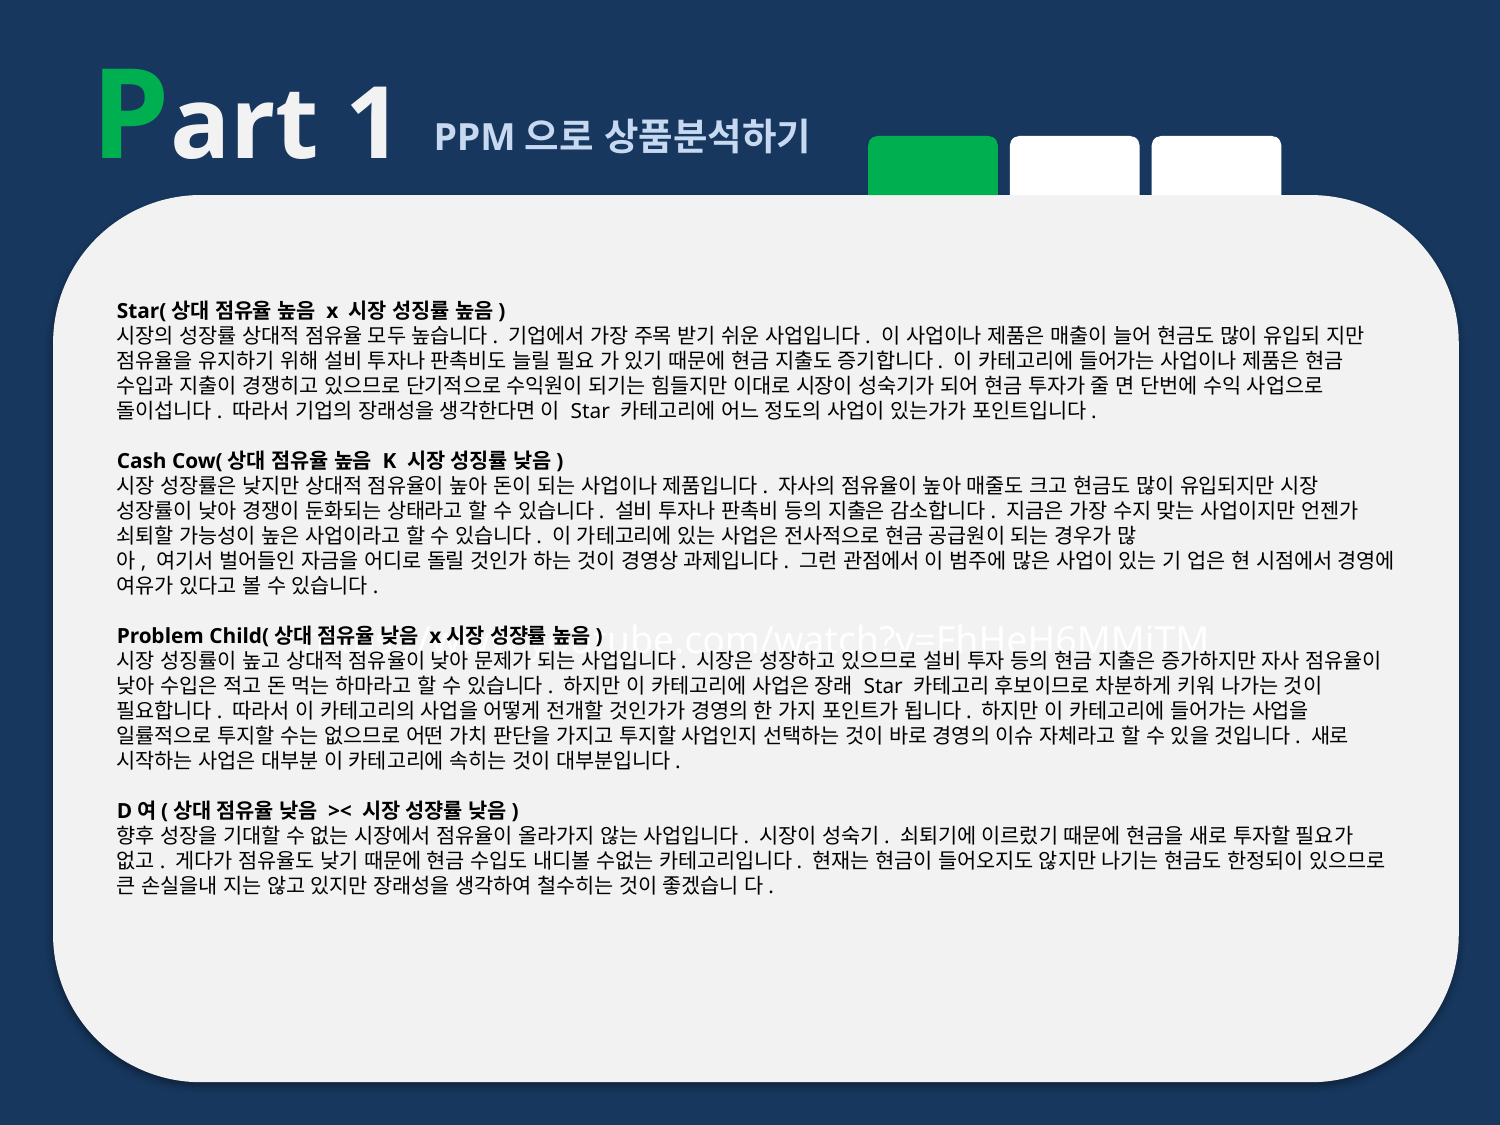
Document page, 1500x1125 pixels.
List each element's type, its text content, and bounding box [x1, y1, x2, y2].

text_box [1149, 133, 1284, 198]
text_box [865, 133, 1001, 198]
text_box [1007, 133, 1142, 198]
text_box Star(상대 점유율 높음 x 시장 성징률 높음) 시장의 성장률 상대적 점유율 모두 높습니다. 기업에서 가장 주목 받기 쉬운 사업입니다. 이 사업이나 제품은 매출이 늘어 현금도 많이 유입되 지만 점유율을 유지하기 위해 설비 투자나 판촉비도 늘릴 필요 가 있기 때문에 현금 지출도 증기합니다. 이 카테고리에 들어가는 사업이나 제품은 현금 수입과 지출이 경쟁히고 있으므로 단기적으로 수익원이 되기는 힘들지만 이대로 시장이 성숙기가 되어 현금 투자가 줄 면 단번에 수익 사업으로 돌이섭니다. 따라서 기업의 장래성을 생각한다면 이 Star 카테고리에 어느 정도의 사업이 있는가가 포인트입니다. Cash Cow(상대 점유율 높음 K 시장 성징률 낮음) 시장 성장률은 낮지만 상대적 점유율이 높아 돈이 되는 사업이나 제품입니다. 자사의 점유율이 높아 매줄도 크고 현금도 많이 유입되지만 시장 성장률이 낮아 경쟁이 둔화되는 상태라고 할 수 있습니다. 설비 투자나 판촉비 등의 지출은 감소합니다. 지금은 가장 수지 맞는 사업이지만 언젠가 쇠퇴할 가능성이 높은 사업이라고 할 수 있습니다. 이 가테고리에 있는 사업은 전사적으로 현금 공급원이 되는 경우가 많 아, 여기서 벌어들인 자금을 어디로 돌릴 것인가 하는 것이 경영상 과제입니다. 그런 관점에서 이 범주에 많은 사업이 있는 기 업은 현 시점에서 경영에 여유가 있다고 볼 수 있습니다. Problem Child(상대 점유율 낮음 x시장 성쟝률 높음) 시장 성징률이 높고 상대적 점유율이 낮아 문제가 되는 사업입니다. 시장은 성장하고 있으므로 설비 투자 등의 현금 지출은 증가하지만 자사 점유율이 낮아 수입은 적고 돈 먹는 하마라고 할 수 있습니다. 하지만 이 카테고리에 사업은 장래 Star 카테고리 후보이므로 차분하게 키워 나가는 것이 필요합니다. 따라서 이 카테고리의 사업을 어떻게 전개할 것인가가 경영의 한 가지 포인트가 됩니다. 하지만 이 카테고리에 들어가는 사업을 일률적으로 투지할 수는 없으므로 어떤 가치 판단을 가지고 투지할 사업인지 선택하는 것이 바로 경영의 이슈 자체라고 할 수 있을 것입니다. 새로 시작하는 사업은 대부분 이 카테고리에 속히는 것이 대부분입니다. D여(상대 점유율 낮음 >< 시장 성쟝률 낮음) 향후 성장을 기대할 수 없는 시장에서 점유율이 올라가지 않는 사업입니다. 시장이 성숙기. 쇠퇴기에 이르렀기 때문에 현금을 새로 투자할 필요가 없고. 게다가 점유율도 낮기 때문에 현금 수입도 내디볼 수없는 카테고리입니다. 현재는 현금이 들어오지도 않지만 나기는 현금도 한정되이 있으므로 큰 손실을내 지는 않고 있지만 장래성을 생각하여 철수히는 것이 좋겠습니 다. [102, 290, 1410, 905]
text_box https://www.youtube.com/watch?v=FhHeH6MMjTM [50, 192, 1461, 1085]
text_box Part 1 [76, 26, 550, 192]
text_box PPM으로 상품분석하기 [418, 105, 1033, 166]
